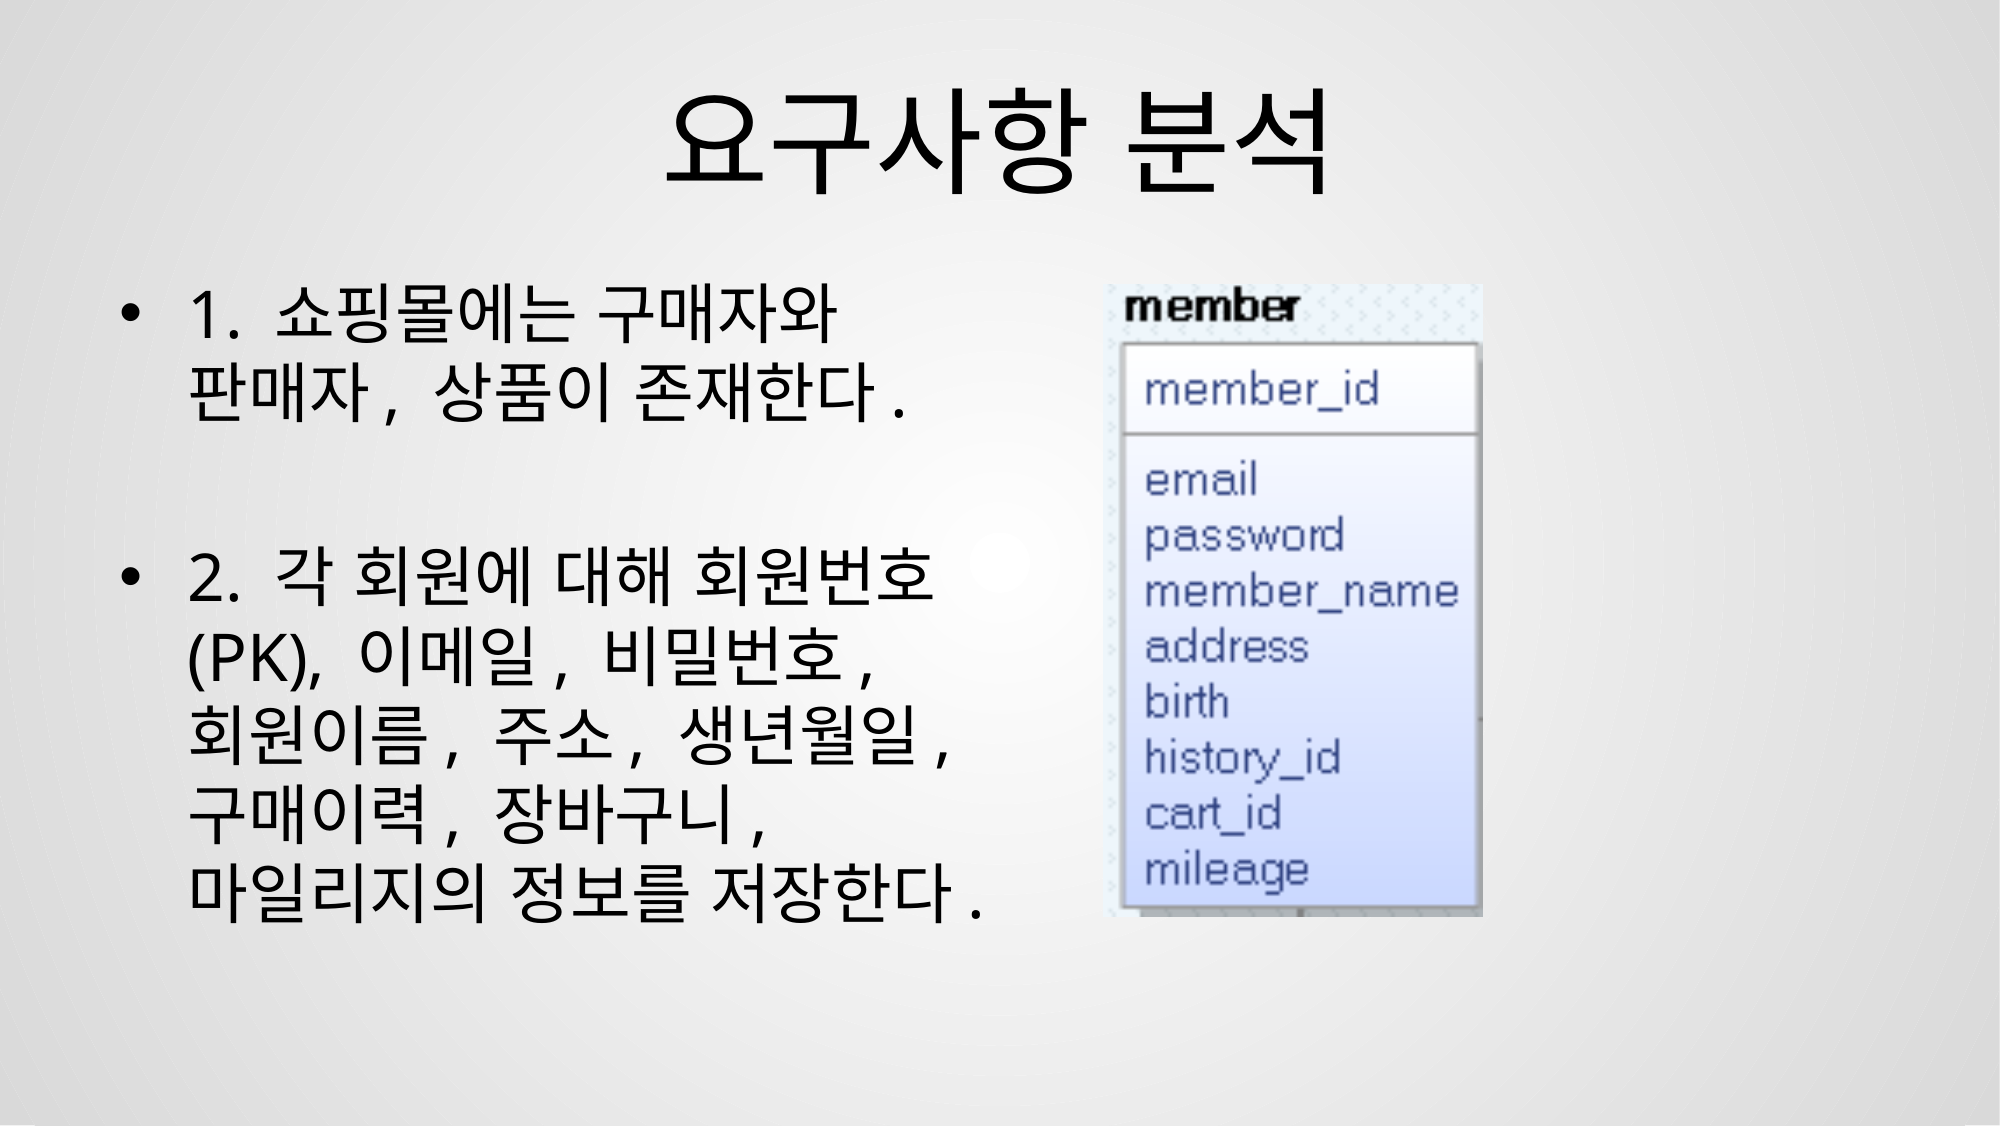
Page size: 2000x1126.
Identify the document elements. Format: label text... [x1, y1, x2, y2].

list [1103, 284, 1483, 917]
title 요구사항 분석 [99, 45, 1900, 233]
list 1. 쇼핑몰에는 구매자와 판매자, 상품이 존재한다. 2. 각 회원에 대해 회원번호(PK), 이메일, 비밀번호, 회원이름, 주소, 생년월일, 구매이력, 장바구니, 마일리지의 정보를 저장한다. [99, 262, 984, 1006]
